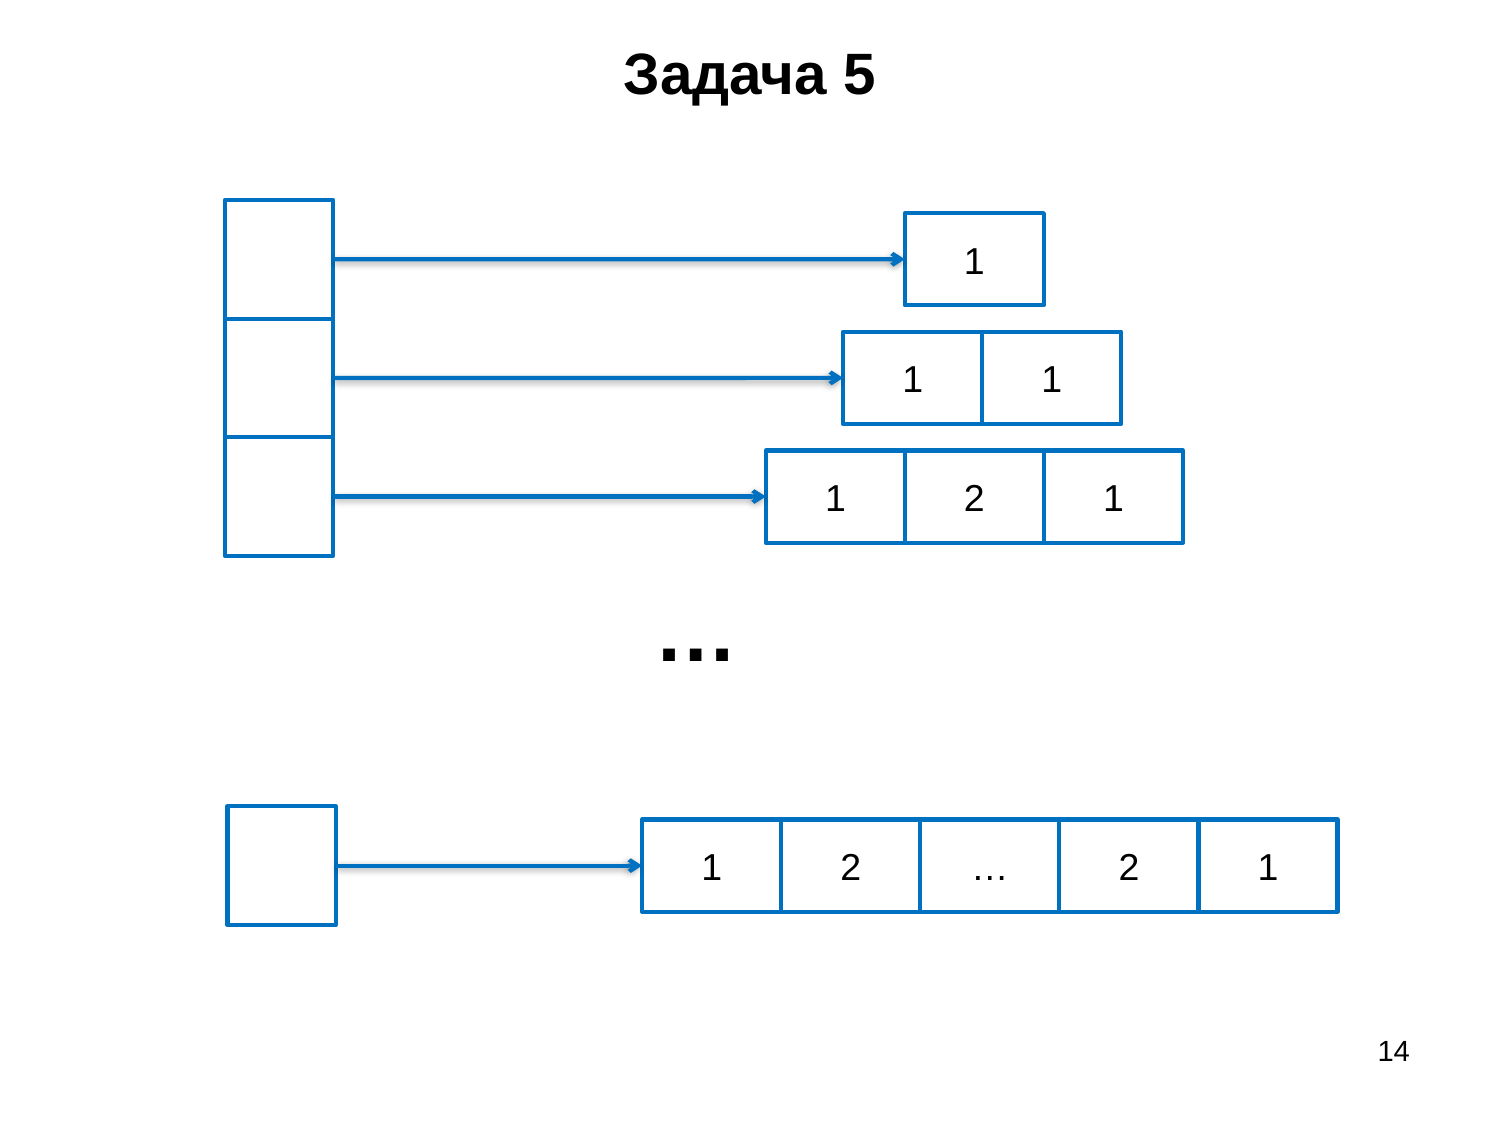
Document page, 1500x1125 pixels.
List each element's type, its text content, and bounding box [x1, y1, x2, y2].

slide_number 14 [1074, 1024, 1426, 1103]
title Задача 5 [75, 12, 1425, 130]
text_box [224, 199, 1338, 926]
